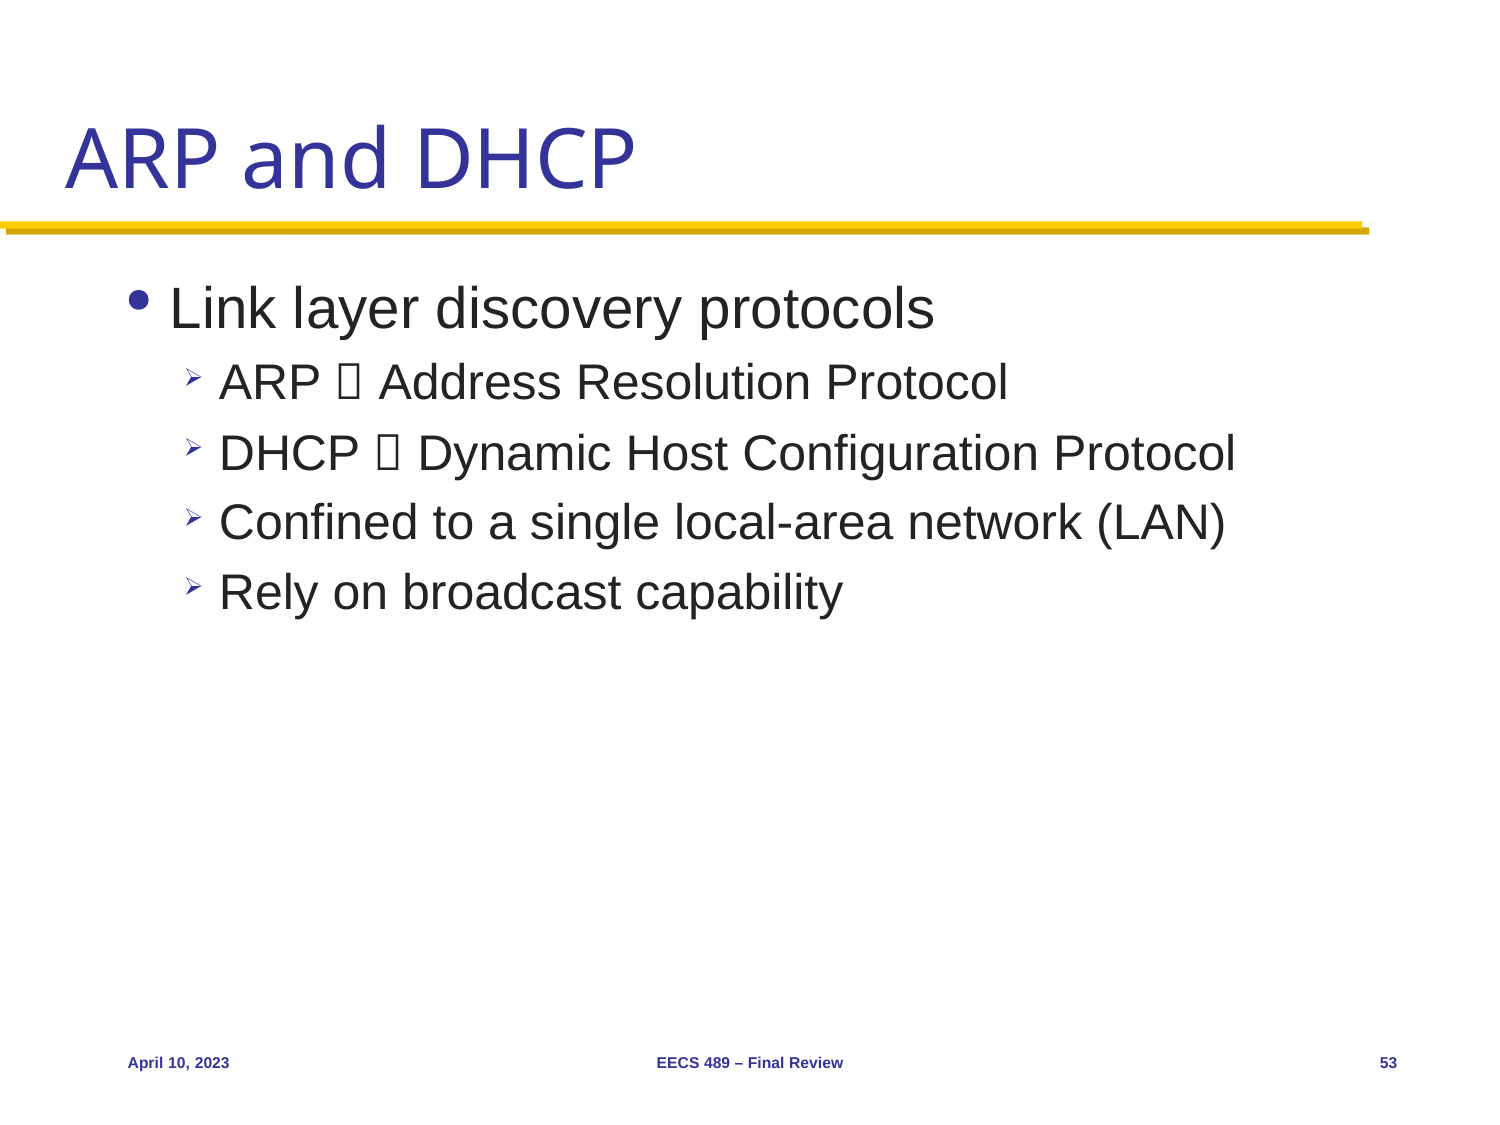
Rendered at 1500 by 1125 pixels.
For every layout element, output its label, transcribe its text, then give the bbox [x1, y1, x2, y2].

title ARP and DHCP [49, 24, 1451, 213]
slide_number 53 [1312, 1024, 1413, 1101]
list Link layer discovery protocols ARP  Address Resolution Protocol DHCP  Dynamic Host Configuration Protocol Confined to a single local-area network (LAN) Rely on broadcast capability [112, 262, 1413, 988]
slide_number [112, 1024, 426, 1101]
footer EECS 489 – Final Review [512, 1024, 988, 1101]
